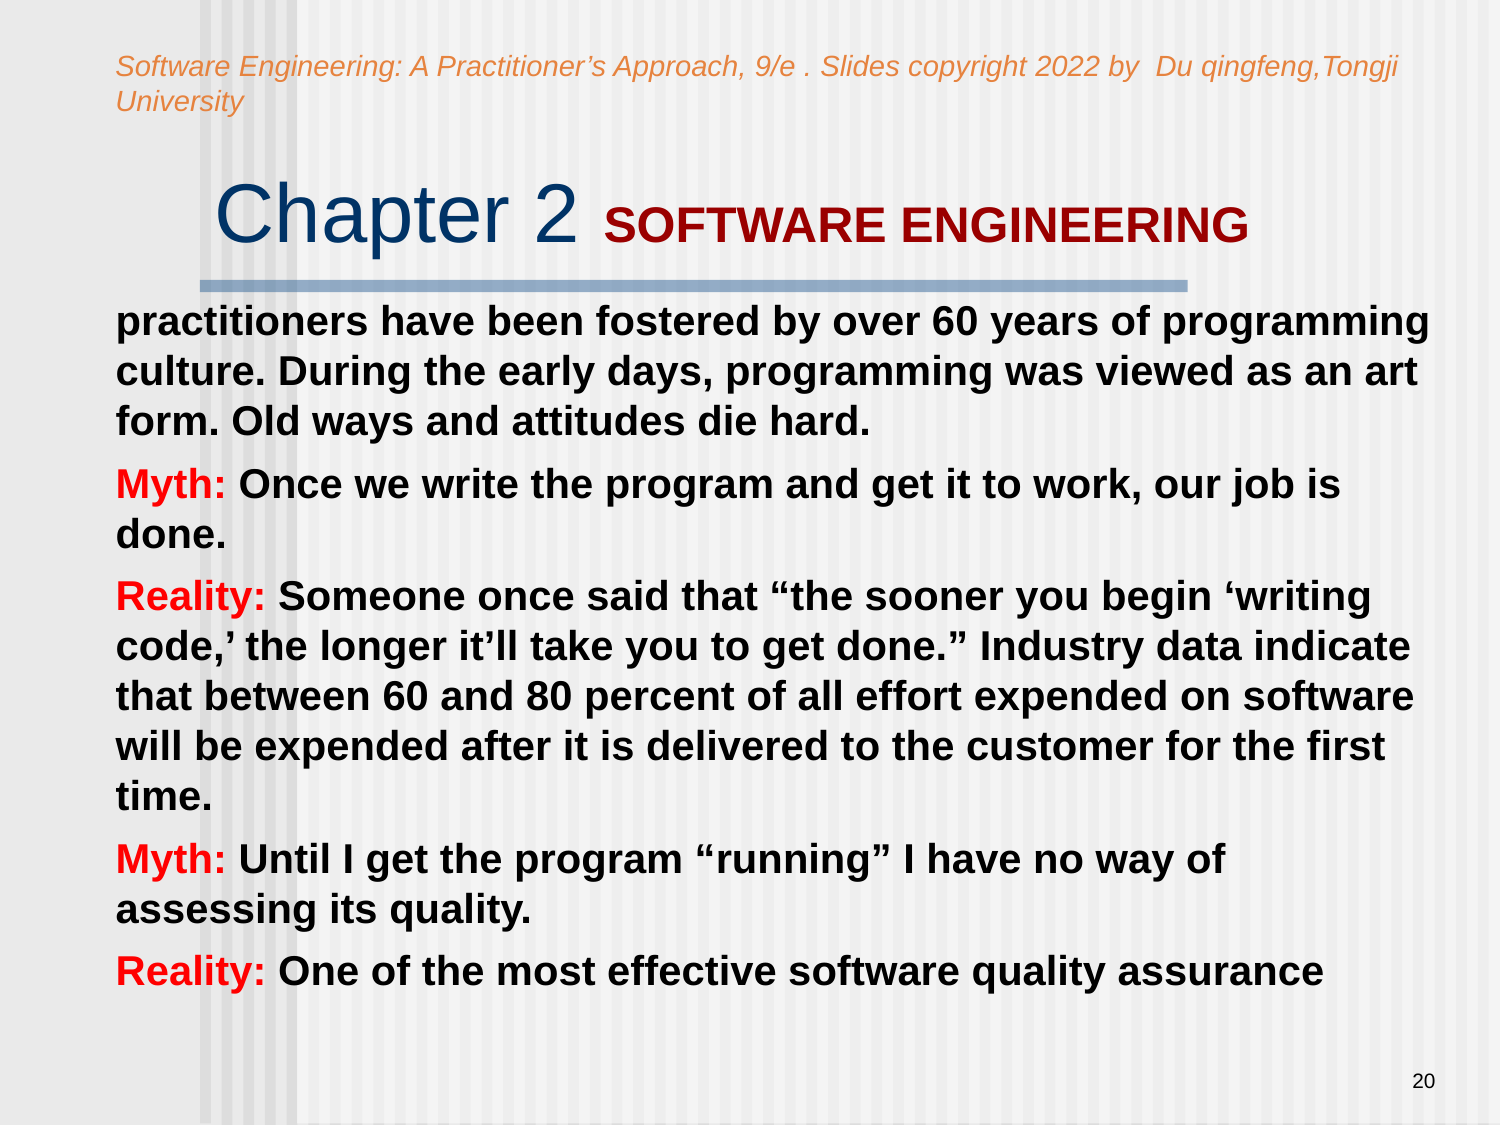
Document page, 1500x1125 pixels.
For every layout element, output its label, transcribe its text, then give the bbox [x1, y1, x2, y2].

text_box Software Engineering: A Practitioner’s Approach, 9/e . Slides copyright 2022 by Du qingfeng,Tongji University [100, 40, 1417, 125]
title Chapter 2 SOFTWARE ENGINEERING [199, 162, 1379, 267]
list practitioners have been fostered by over 60 years of programming culture. During the early days, programming was viewed as an art form. Old ways and attitudes die hard. Myth: Once we write the program and get it to work, our job is done. Reality: Someone once said that “the sooner you begin ‘writing code,’ the longer it’ll take you to get done.” Industry data indicate that between 60 and 80 percent of all effort expended on software will be expended after it is delivered to the customer for the first time. Myth: Until I get the program “running” I have no way of assessing its quality. Reality: One of the most effective software quality assurance [100, 286, 1451, 1004]
slide_number 20 [1237, 1024, 1451, 1101]
